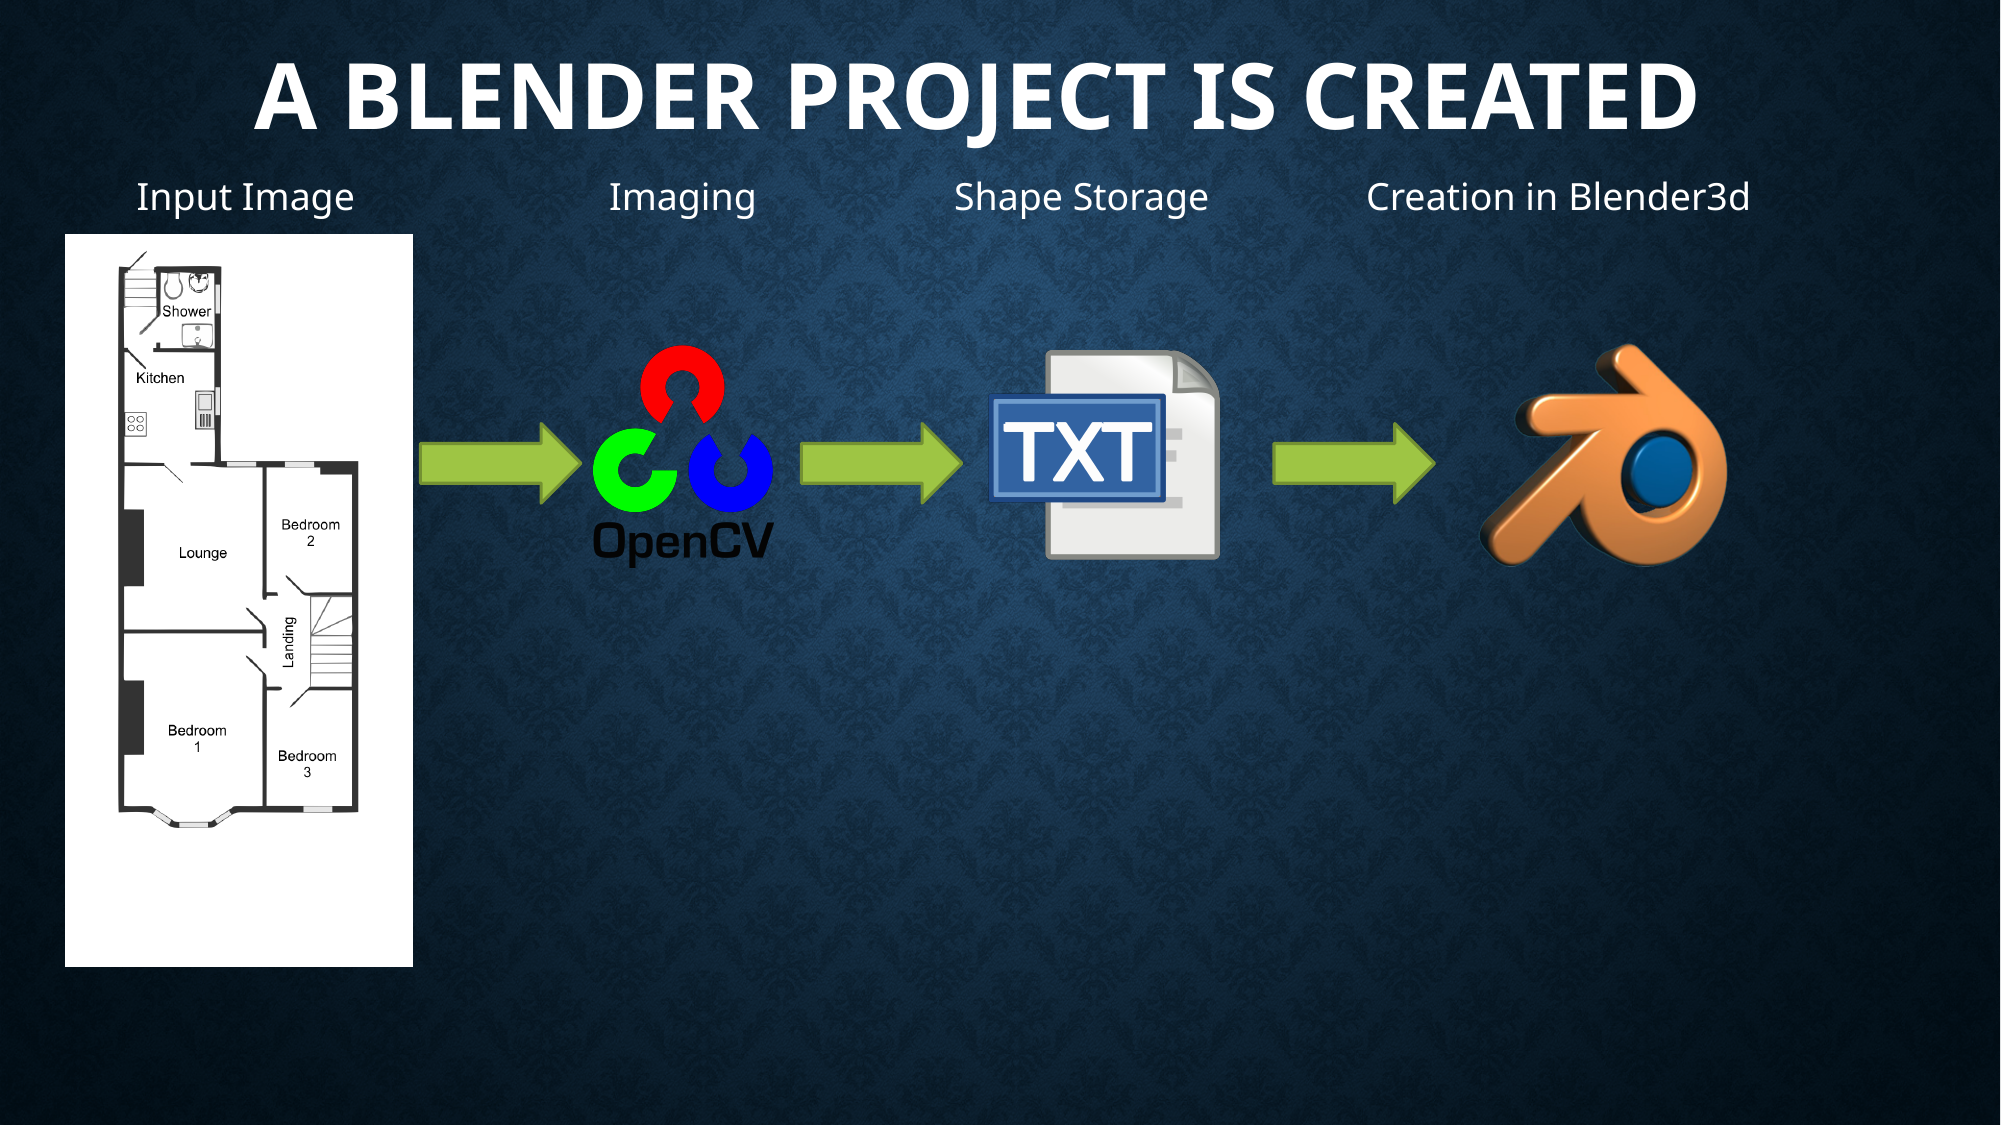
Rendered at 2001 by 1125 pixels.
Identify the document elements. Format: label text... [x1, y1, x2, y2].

text_box Shape Storage [939, 165, 1225, 225]
picture [64, 233, 413, 968]
text_box [799, 422, 963, 505]
text_box [419, 422, 583, 505]
text_box [1272, 422, 1436, 505]
picture [1474, 334, 1733, 593]
picture [591, 344, 774, 569]
text_box Input Image [121, 165, 370, 225]
picture [984, 344, 1225, 565]
title A Blender project is Created [0, 19, 1957, 157]
text_box Imaging [594, 165, 772, 225]
text_box Creation in Blender3d [1351, 165, 1767, 225]
